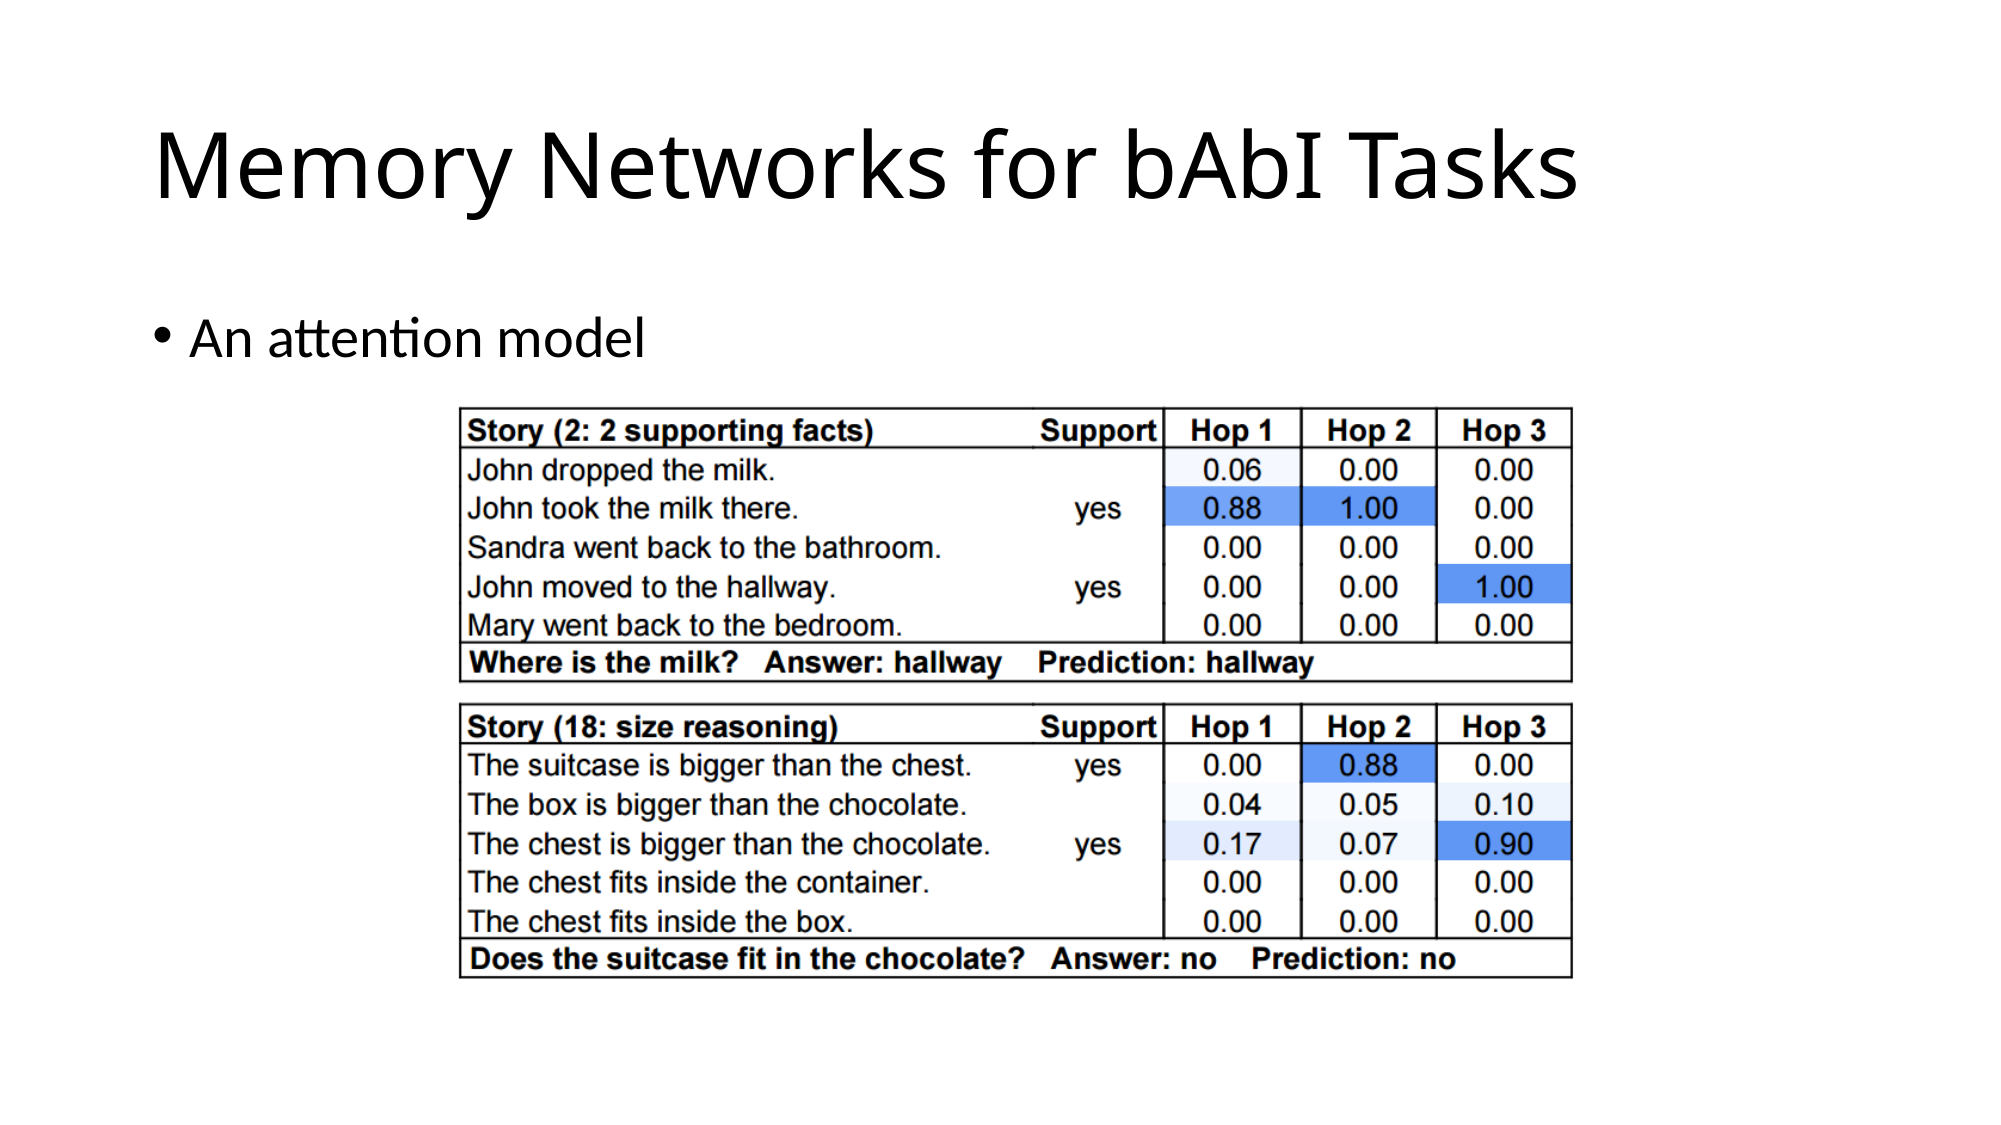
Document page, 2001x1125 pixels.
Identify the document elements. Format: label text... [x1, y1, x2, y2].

title Memory Networks for bAbI Tasks [137, 59, 1863, 278]
picture [443, 374, 1604, 993]
list An attention model [137, 299, 1863, 1014]
